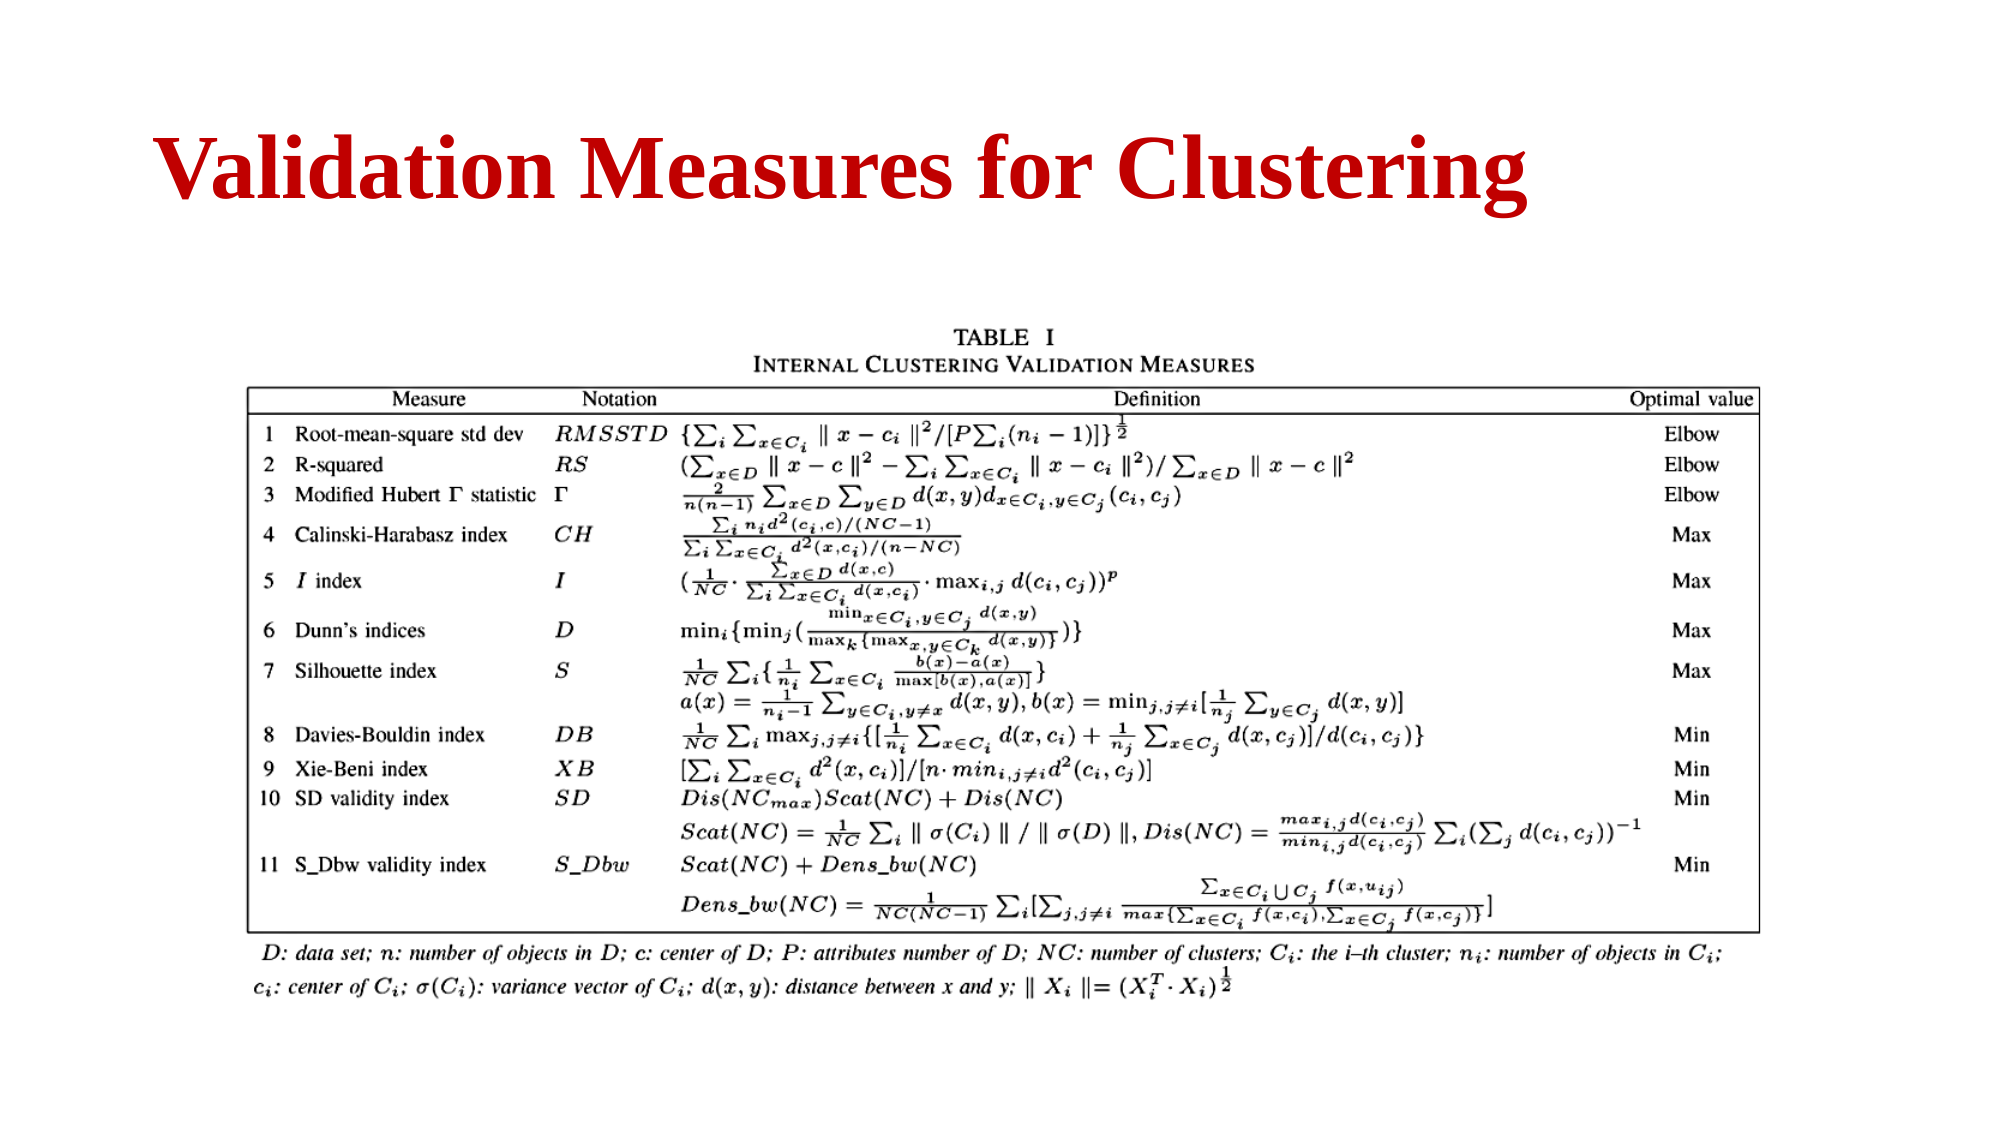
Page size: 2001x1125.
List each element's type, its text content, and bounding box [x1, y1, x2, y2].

title Validation Measures for Clustering [137, 59, 1863, 278]
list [198, 299, 1802, 1014]
